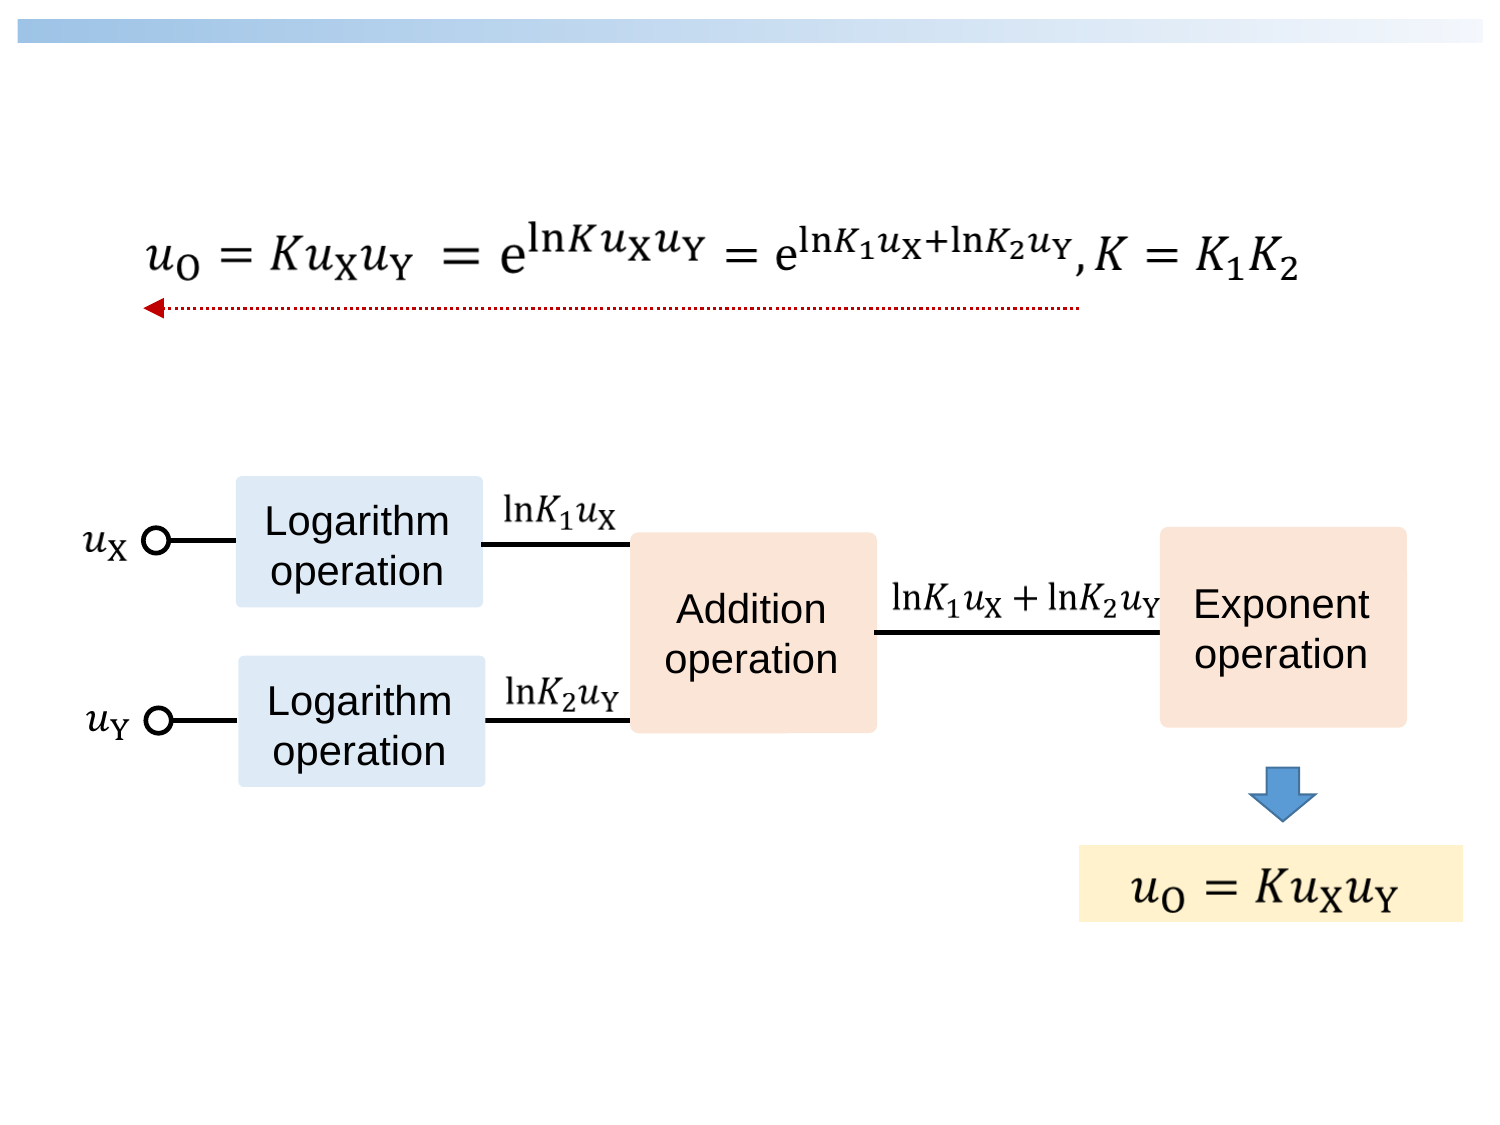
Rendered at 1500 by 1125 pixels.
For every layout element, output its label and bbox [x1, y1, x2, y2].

text_box [625, 532, 878, 734]
text_box [233, 655, 486, 787]
text_box [486, 660, 625, 718]
text_box [231, 476, 483, 608]
text_box [624, 211, 1415, 290]
text_box [878, 566, 1155, 628]
text_box [72, 503, 238, 748]
text_box [390, 204, 775, 294]
text_box [1247, 766, 1319, 823]
text_box [1155, 526, 1407, 728]
text_box [94, 212, 390, 289]
text_box [1079, 845, 1464, 922]
text_box [483, 478, 636, 540]
text_box [17, 18, 1483, 44]
